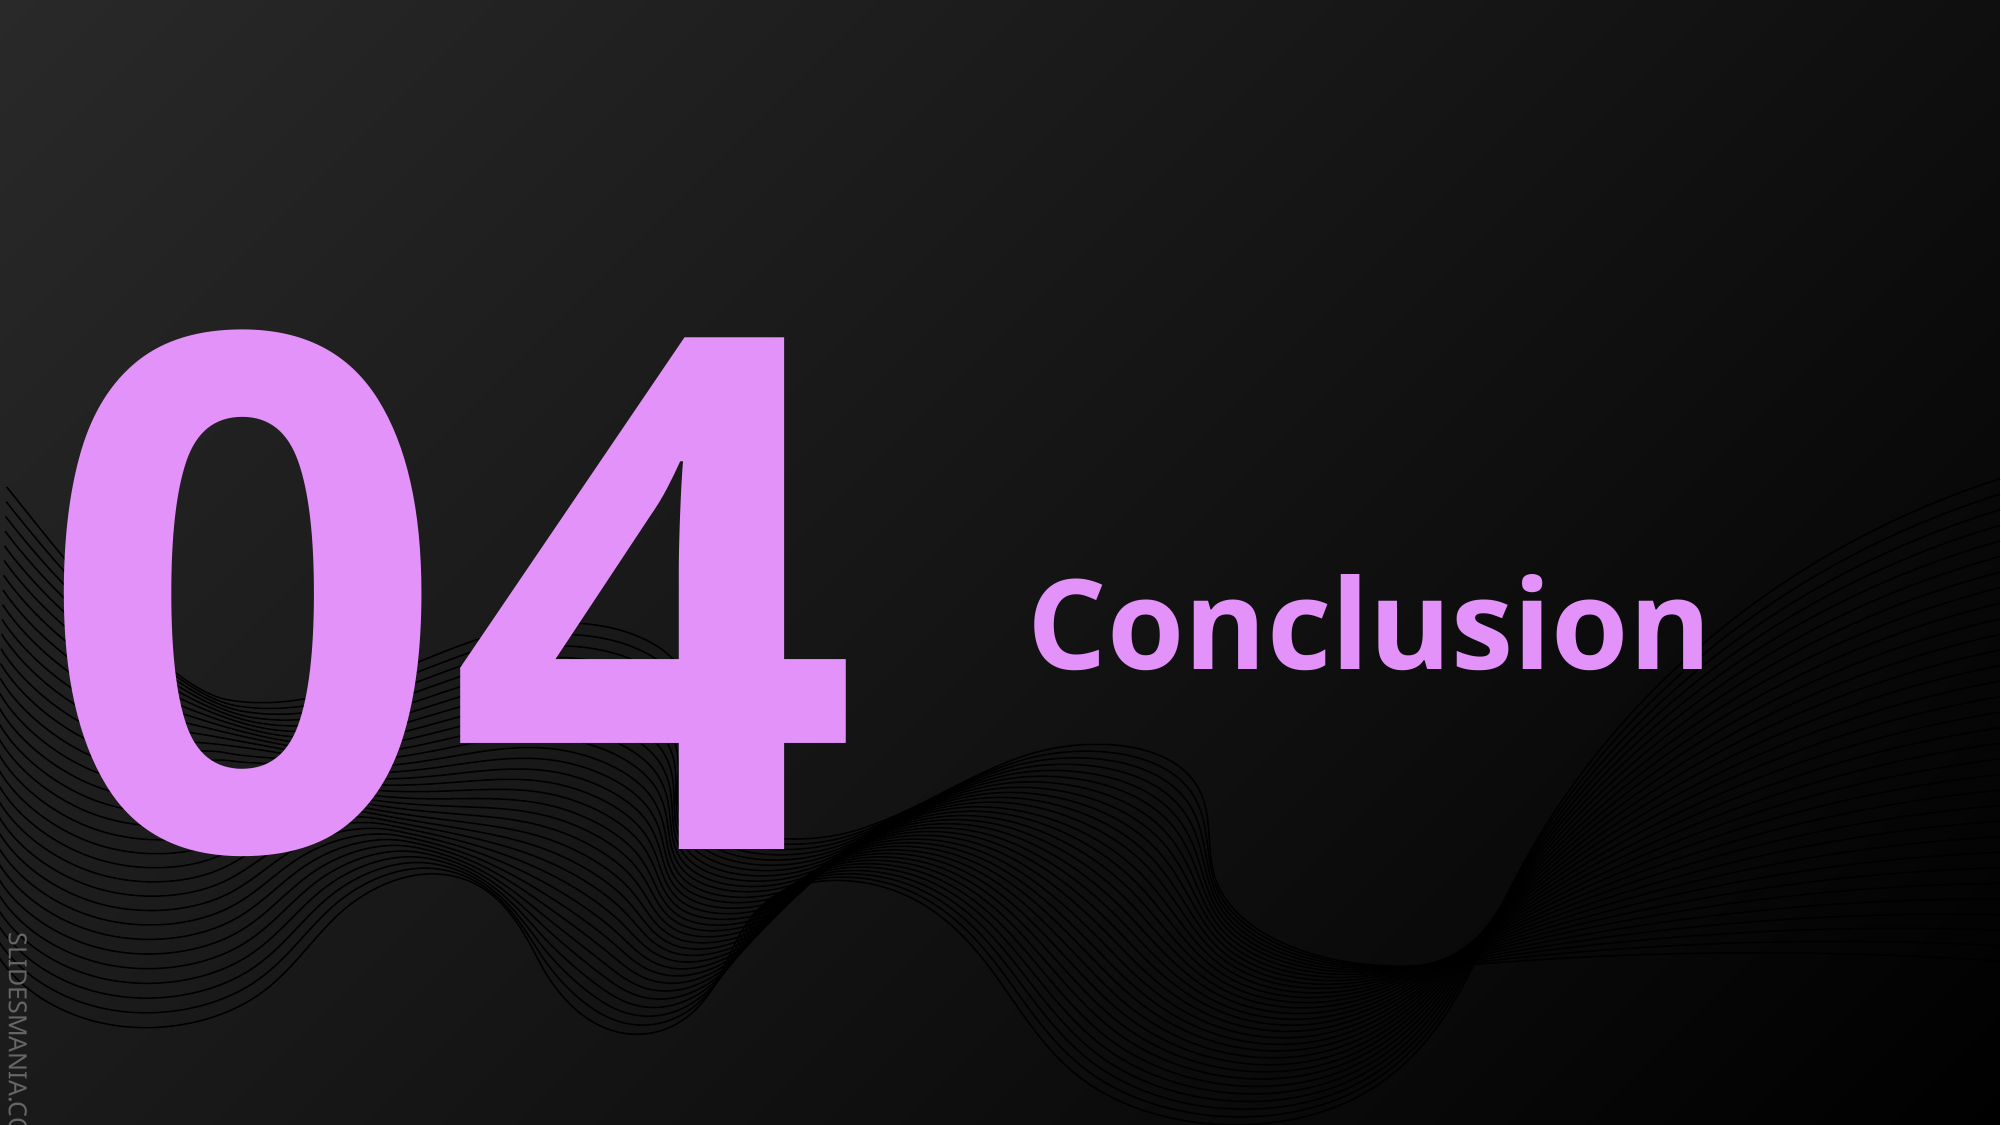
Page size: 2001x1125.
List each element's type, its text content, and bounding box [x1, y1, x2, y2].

text_box 04 [0, 113, 898, 1003]
text_box Conclusion [825, 524, 1915, 693]
